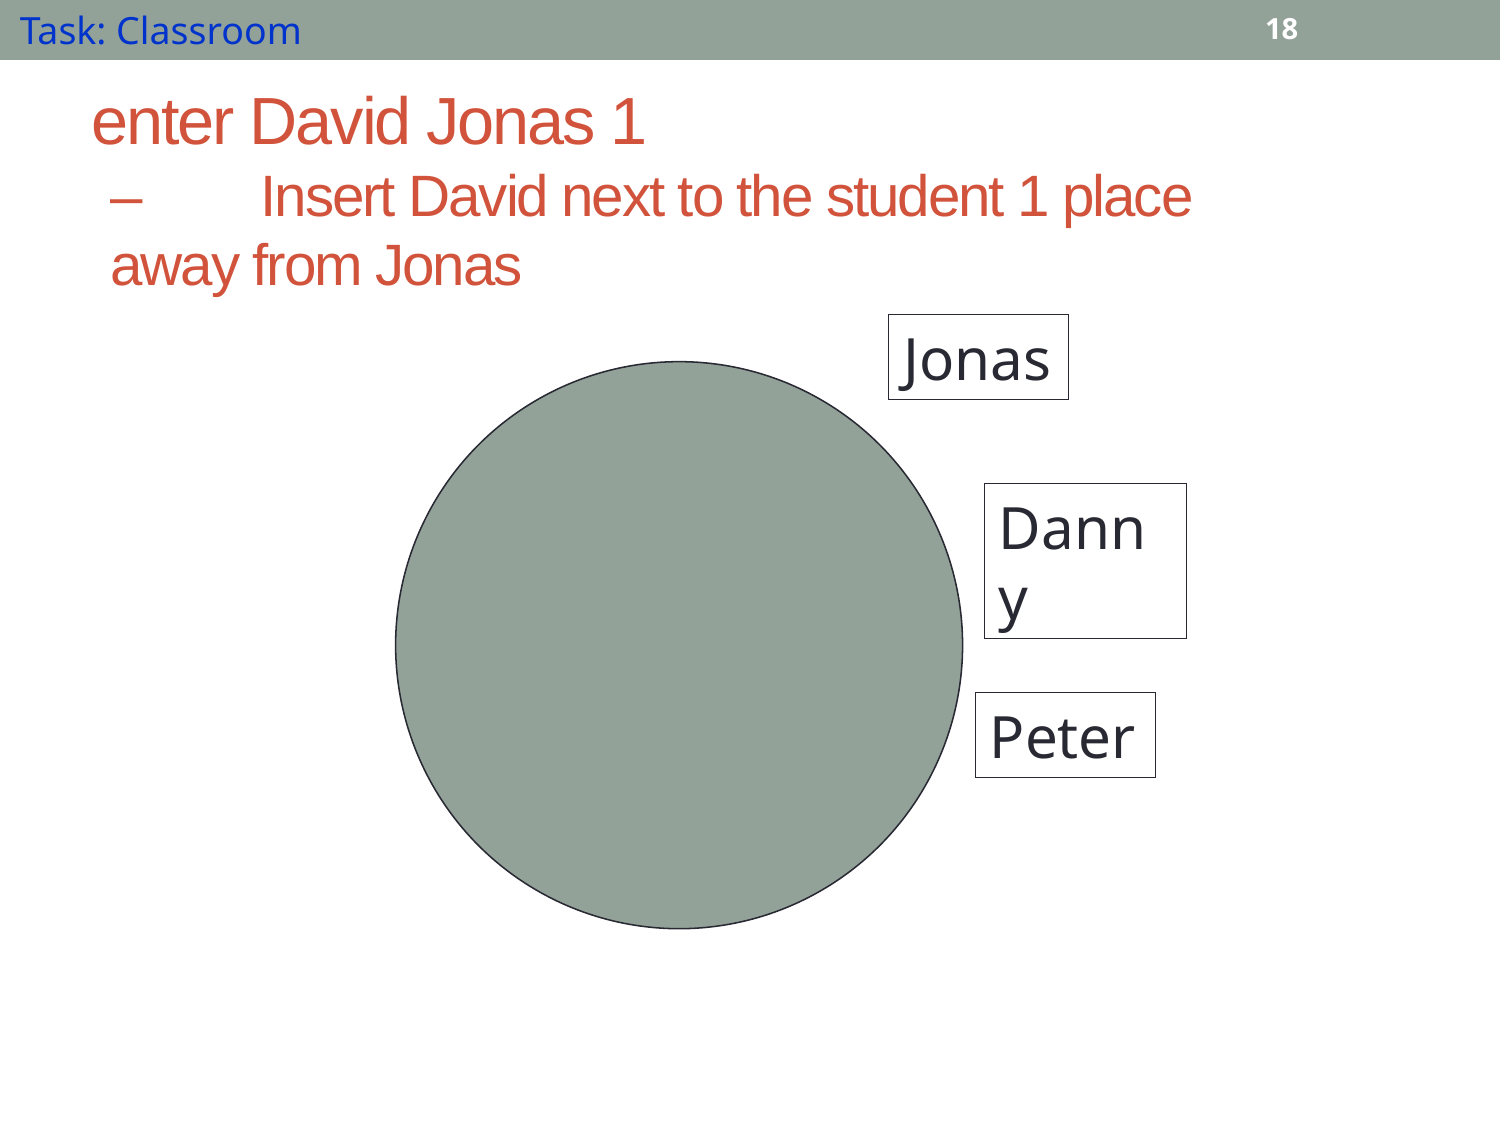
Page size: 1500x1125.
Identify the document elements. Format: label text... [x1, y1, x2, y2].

text_box Peter [975, 692, 1156, 778]
slide_number 18 [1250, 3, 1425, 57]
text_box Task: Classroom [4, 0, 420, 60]
text_box [395, 361, 963, 929]
text_box enter David Jonas 1 – Insert David next to the student 1 place away from Jonas [76, 60, 1341, 315]
text_box Danny [984, 483, 1187, 639]
text_box Jonas [888, 315, 1069, 400]
